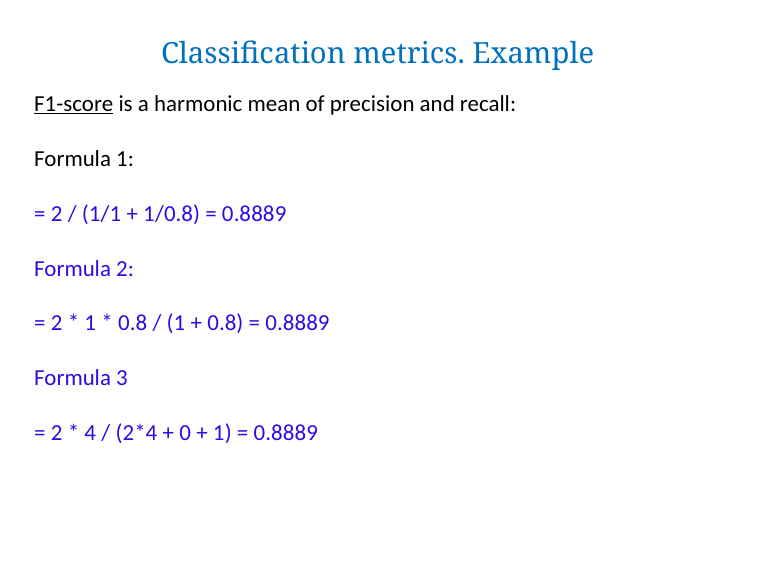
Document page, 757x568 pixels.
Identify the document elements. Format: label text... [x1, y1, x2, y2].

title Classification metrics. Example [0, 34, 757, 130]
